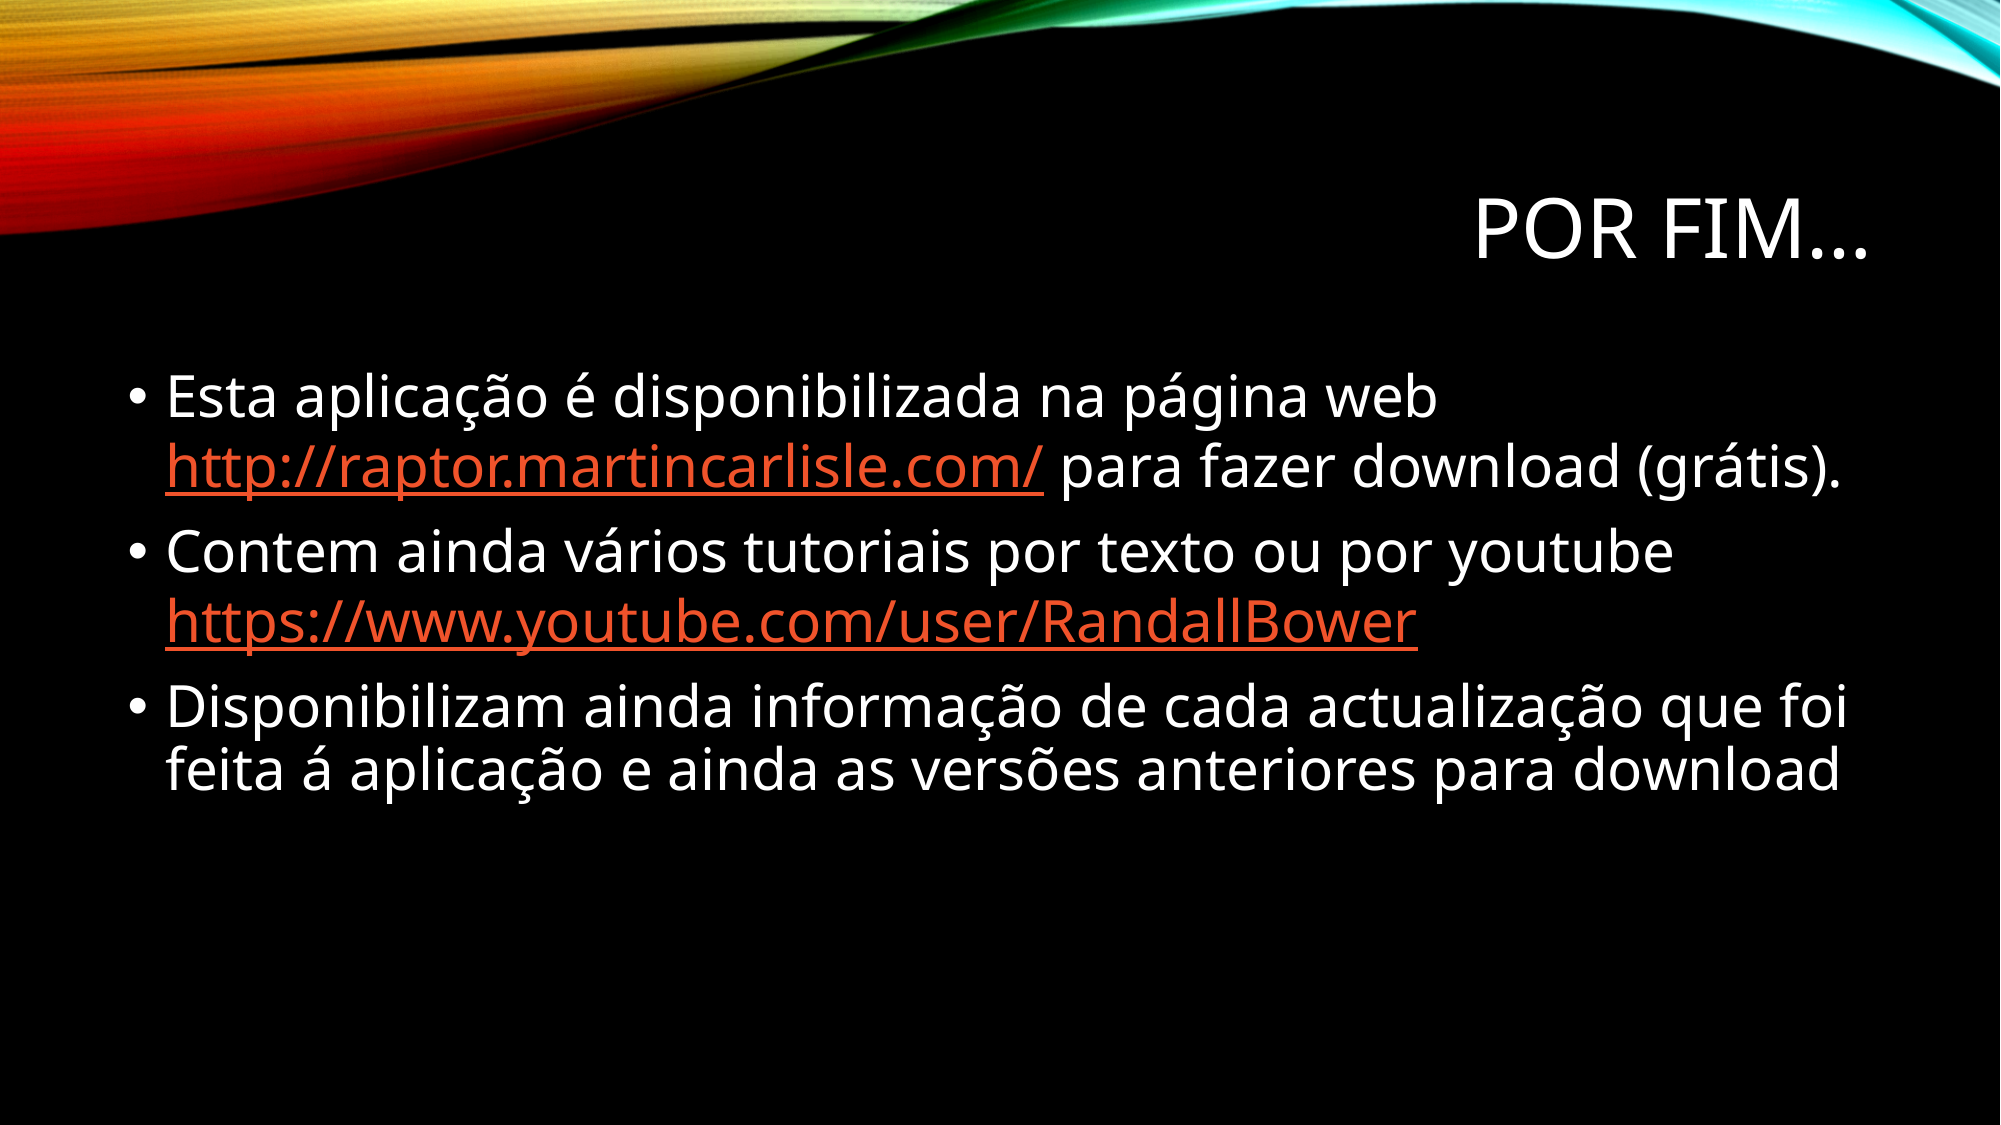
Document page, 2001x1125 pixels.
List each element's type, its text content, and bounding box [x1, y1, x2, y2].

list Esta aplicação é disponibilizada na página web http://raptor.martincarlisle.com/ para fazer download (grátis). Contem ainda vários tutoriais por texto ou por youtube https://www.youtube.com/user/RandallBower Disponibilizam ainda informação de cada actualização que foi feita á aplicação e ainda as versões anteriores para download [112, 360, 1888, 1021]
picture [0, 0, 2000, 237]
title Por fim… [474, 125, 1888, 338]
